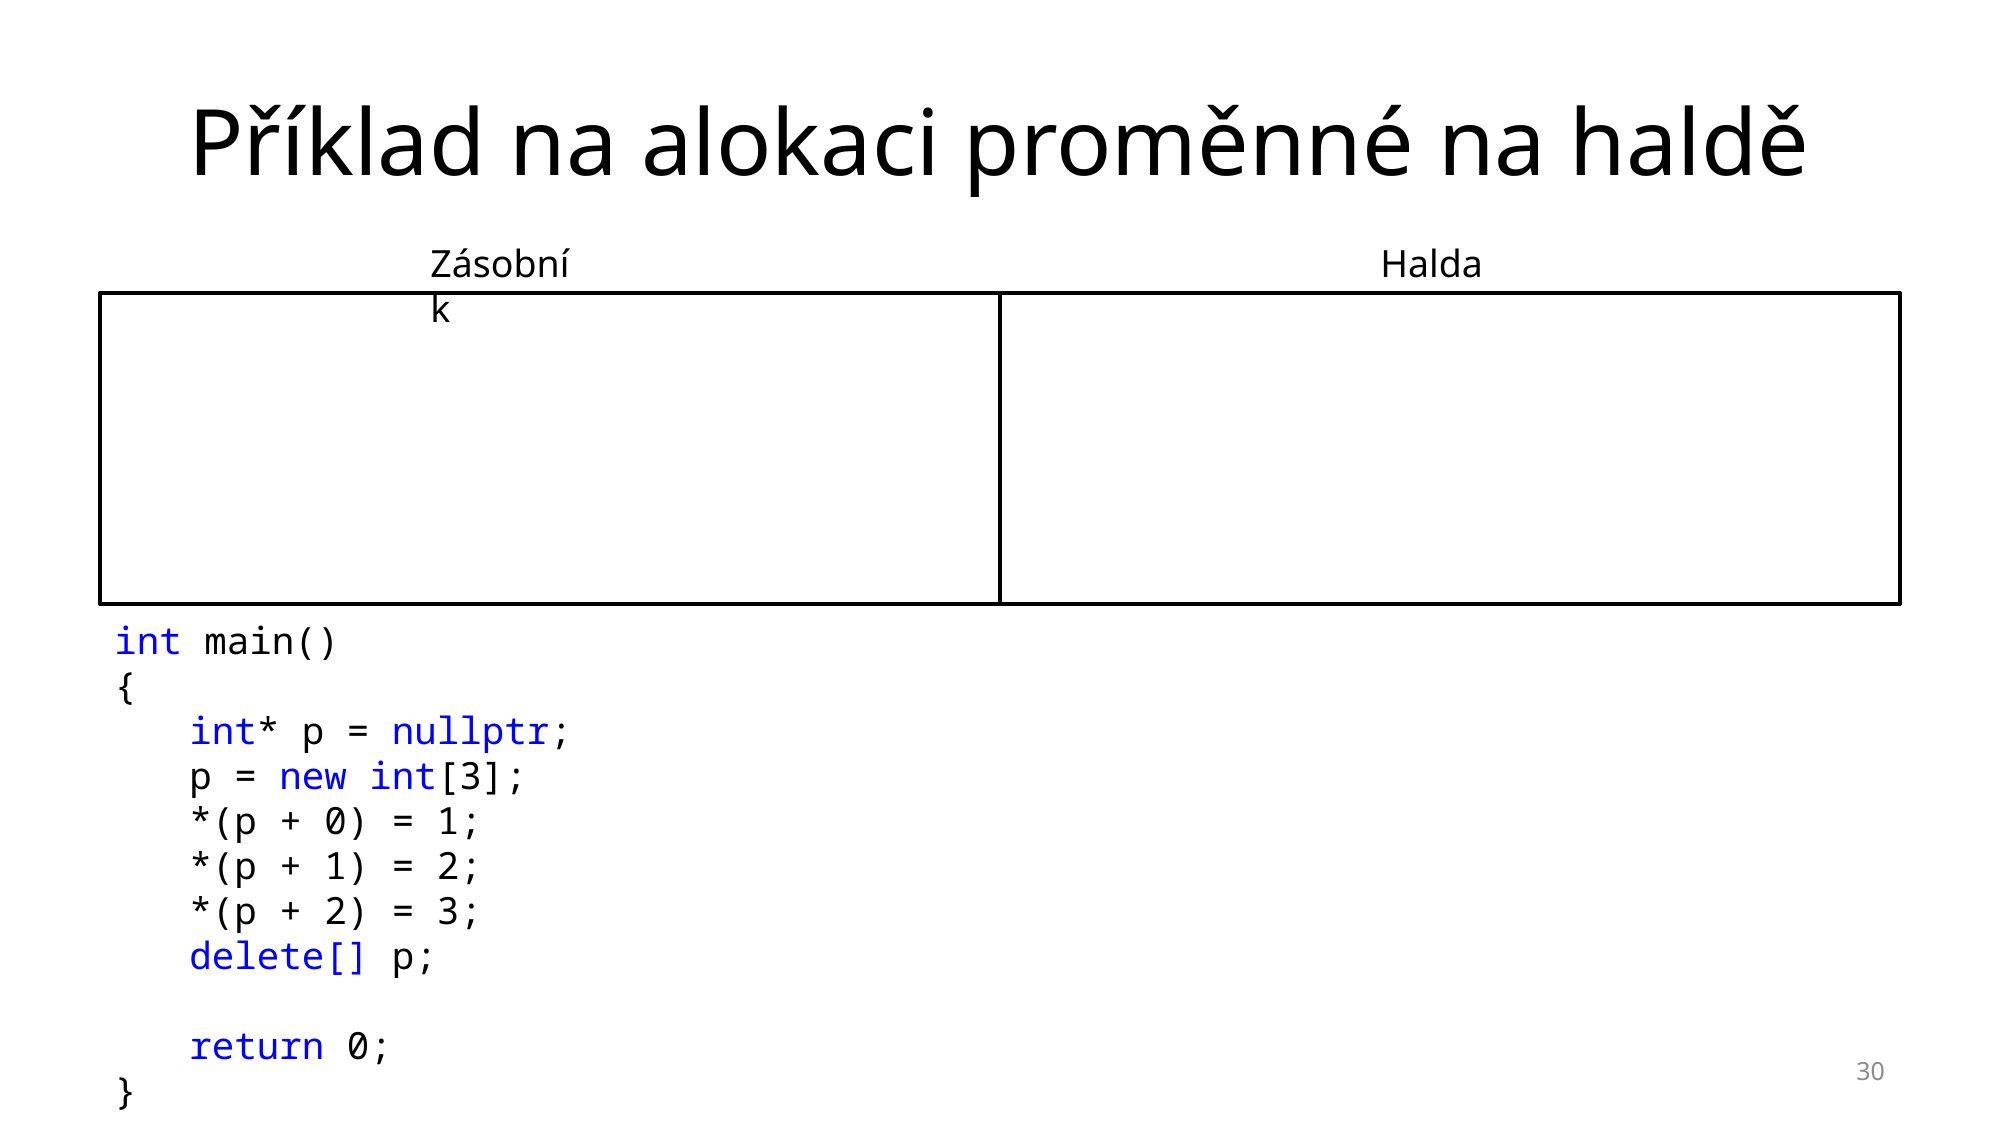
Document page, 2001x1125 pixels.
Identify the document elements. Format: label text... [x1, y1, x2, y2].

text_box [998, 291, 1902, 606]
text_box Halda [1365, 232, 1501, 293]
text_box int main() { int* p = nullptr; p = new int[3]; *(p + 0) = 1; *(p + 1) = 2; *(p + 2) = 3; delete[] p; return 0; } [99, 609, 1900, 1120]
text_box [98, 291, 998, 606]
title Příklad na alokaci proměnné na haldě [99, 45, 1900, 233]
text_box Zásobník [415, 232, 598, 338]
